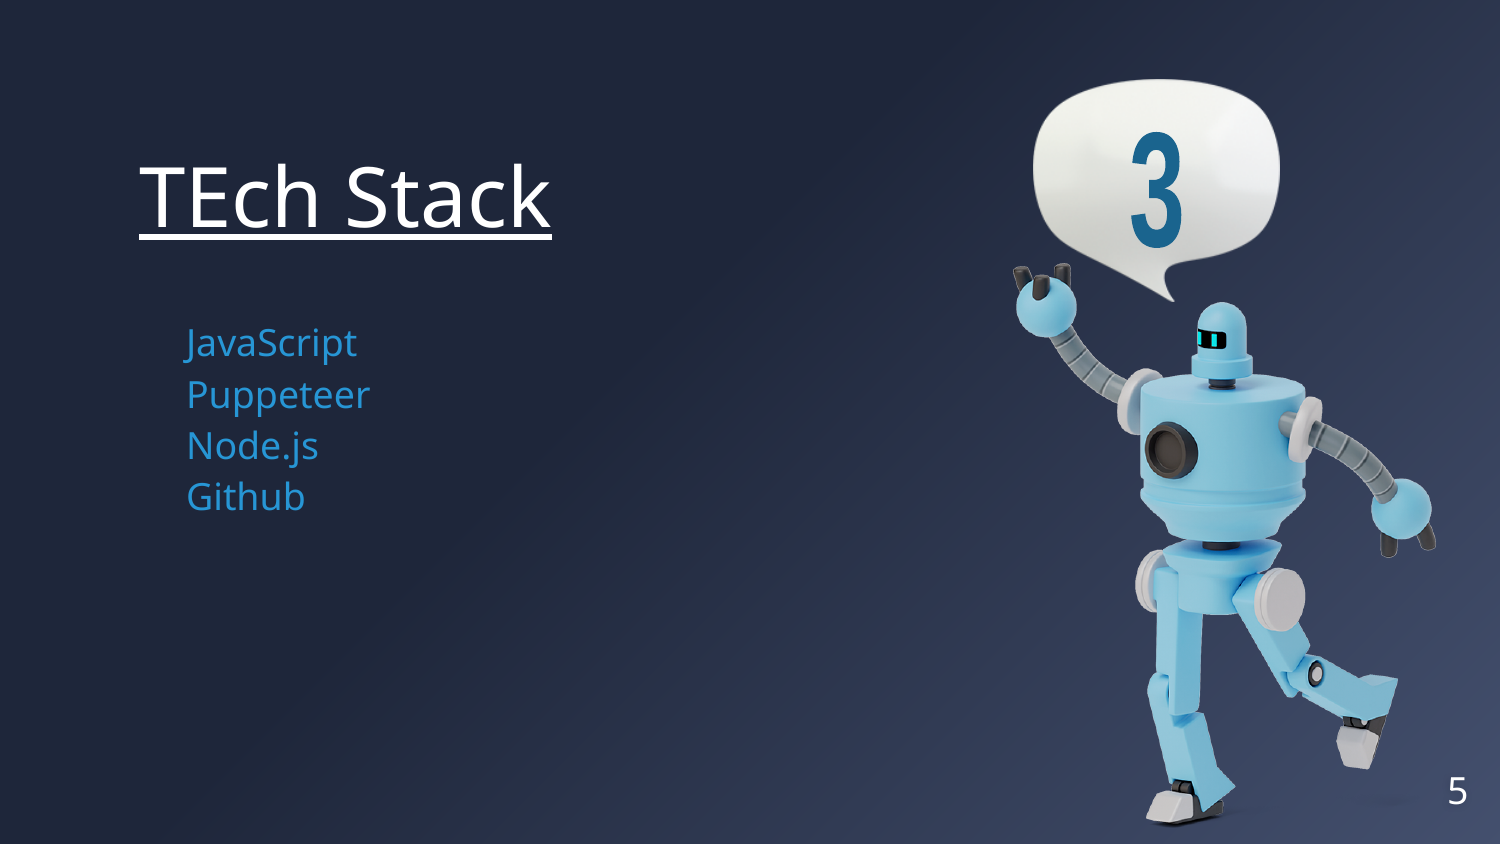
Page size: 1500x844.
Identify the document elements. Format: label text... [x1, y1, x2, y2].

slide_number 5 [1441, 761, 1469, 814]
picture [1013, 79, 1436, 828]
list TEch Stack JavaScript Puppeteer Node.js Github [139, 131, 910, 518]
